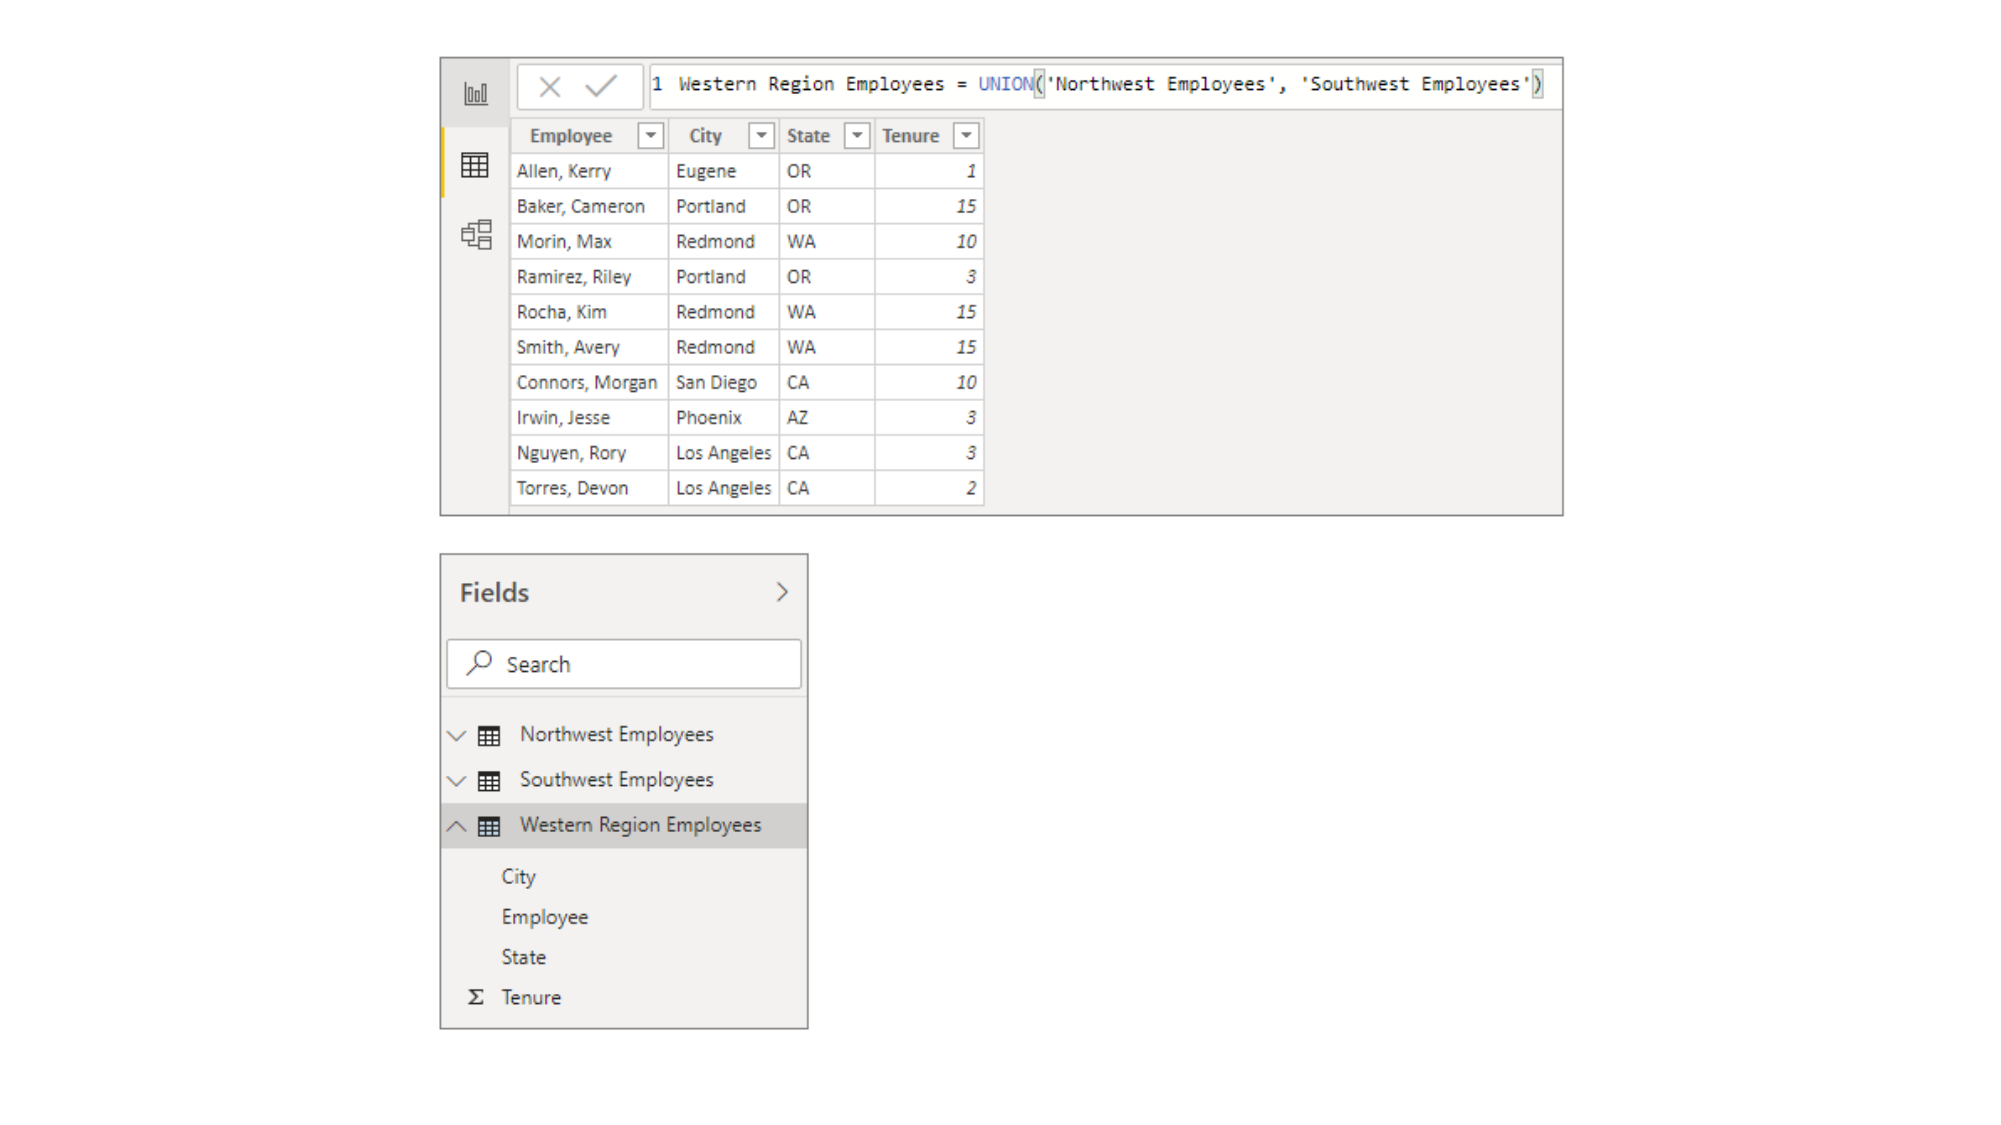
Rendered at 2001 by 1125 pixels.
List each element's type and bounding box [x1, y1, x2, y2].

picture [413, 37, 1586, 1050]
